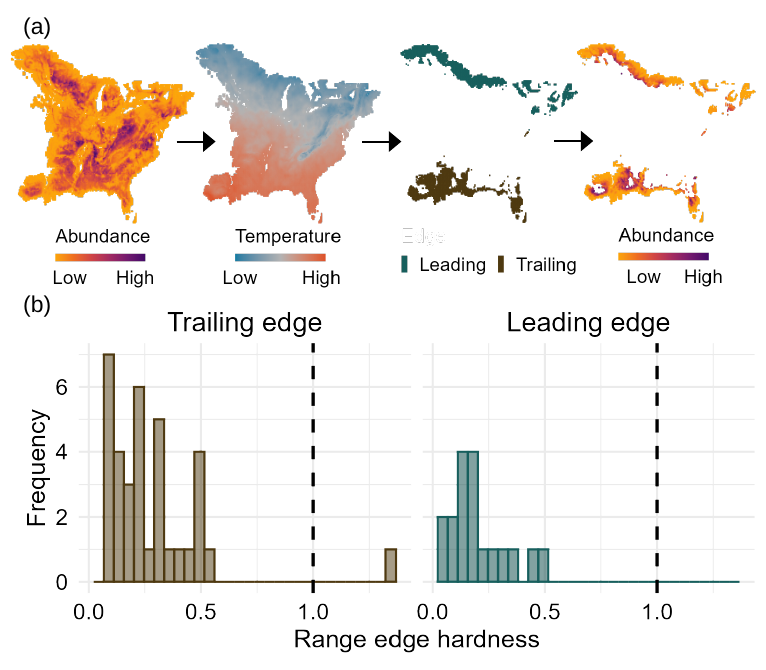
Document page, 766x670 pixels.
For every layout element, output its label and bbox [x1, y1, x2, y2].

text_box [7, 7, 757, 322]
picture [365, 35, 613, 283]
picture [15, 288, 766, 664]
